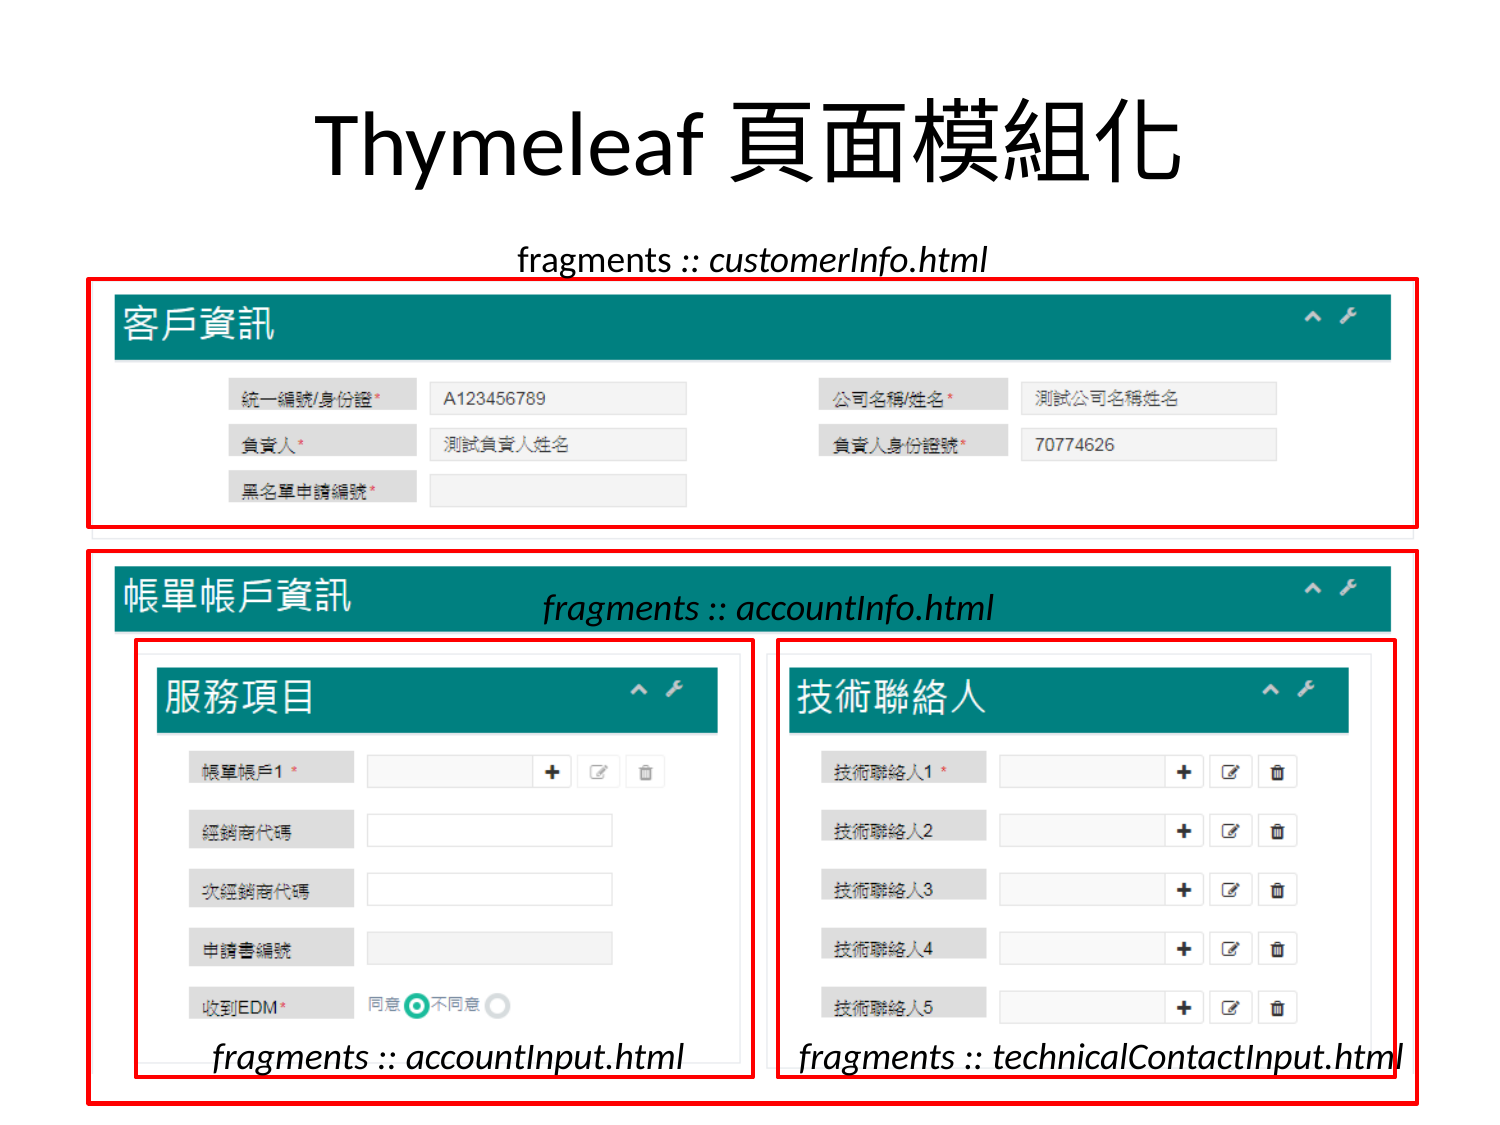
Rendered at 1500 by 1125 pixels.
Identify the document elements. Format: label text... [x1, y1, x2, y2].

picture [88, 278, 1418, 1074]
title Thymeleaf頁面模組化 [75, 45, 1425, 233]
text_box fragments :: technicalContactInput.html [784, 1078, 1420, 1085]
text_box fragments :: customerInfo.html [502, 228, 1004, 277]
text_box [86, 1079, 1419, 1106]
